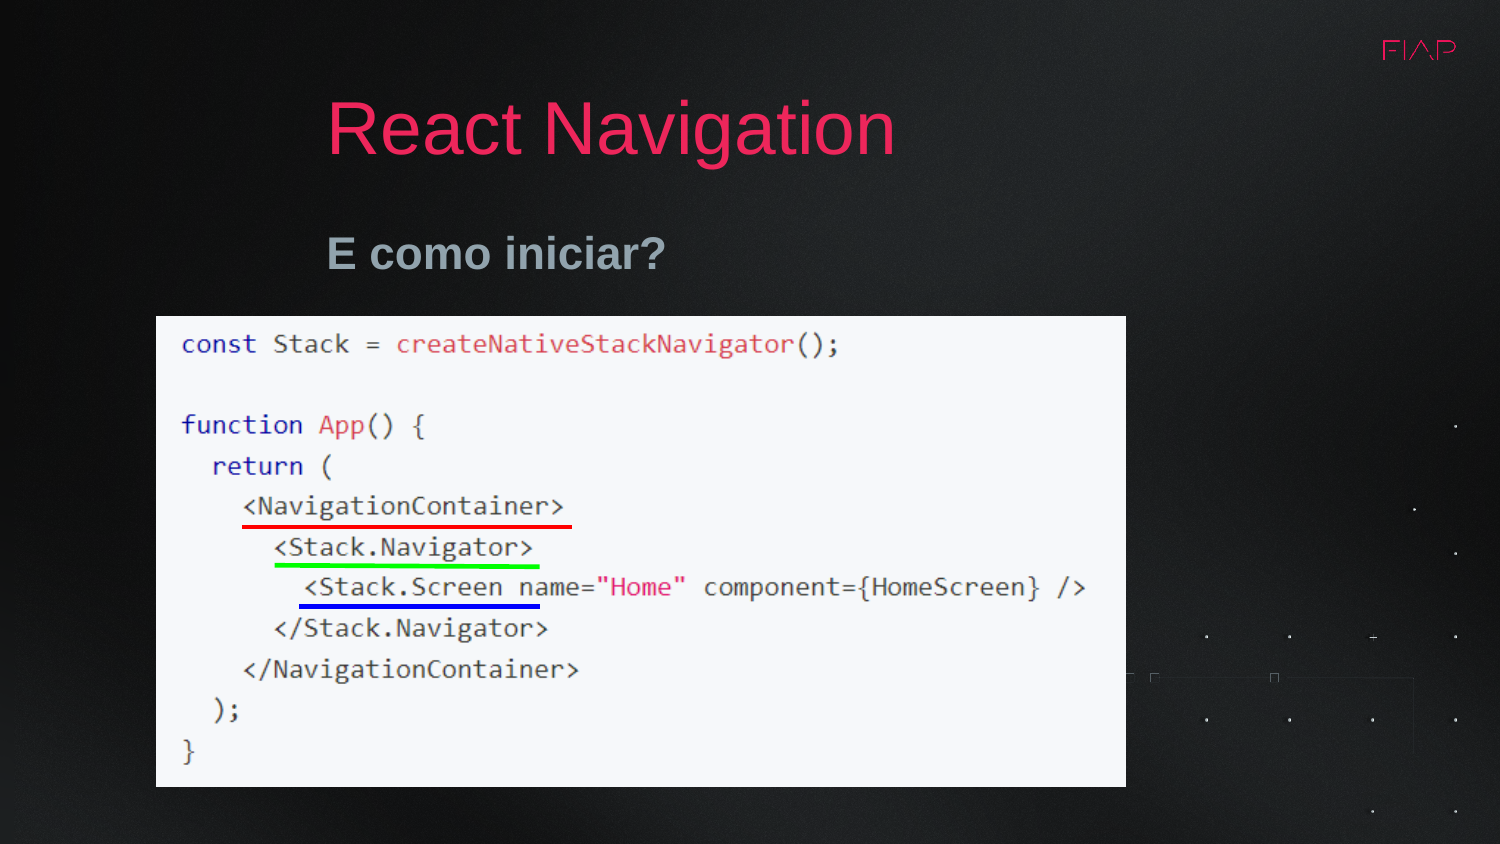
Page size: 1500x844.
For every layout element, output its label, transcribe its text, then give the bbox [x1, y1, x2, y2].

picture [0, 0, 1500, 844]
text_box React Navigation [311, 72, 1126, 177]
text_box E como iniciar? [311, 216, 1292, 387]
